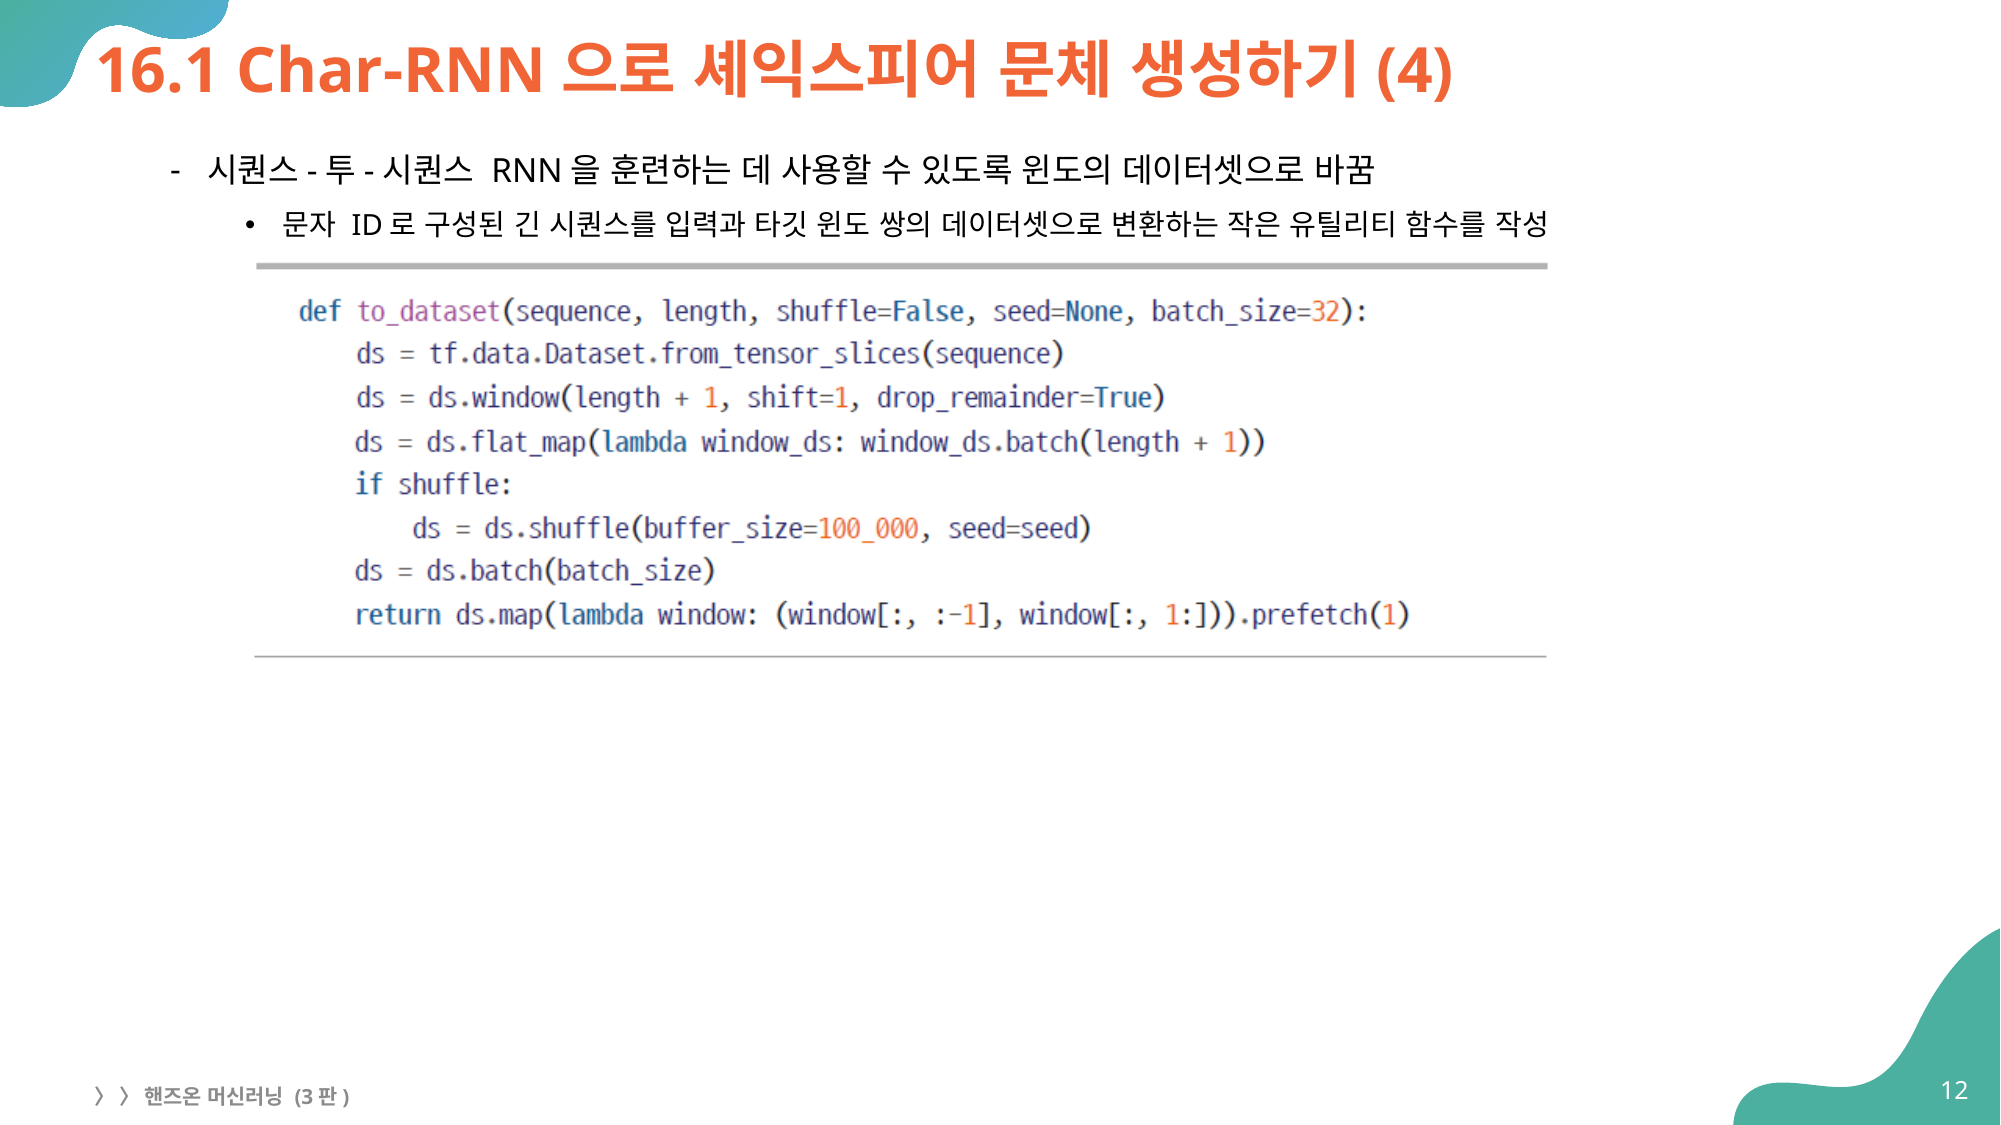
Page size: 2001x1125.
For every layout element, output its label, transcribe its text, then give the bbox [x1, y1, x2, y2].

list 시퀀스-투-시퀀스 RNN을 훈련하는 데 사용할 수 있도록 윈도의 데이터셋으로 바꿈 문자 ID로 구성된 긴 시퀀스를 입력과 타깃 윈도 쌍의 데이터셋으로 변환하는 작은 유틸리티 함수를 작성 [79, 133, 1892, 1035]
slide_number 12 [1917, 1061, 1984, 1122]
title 16.1 Char-RNN으로 셰익스피어 문체 생성하기(4) [79, 17, 1931, 128]
footer 〉 〉 핸즈온 머신러닝 (3판) [79, 1078, 755, 1114]
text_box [250, 257, 1553, 664]
